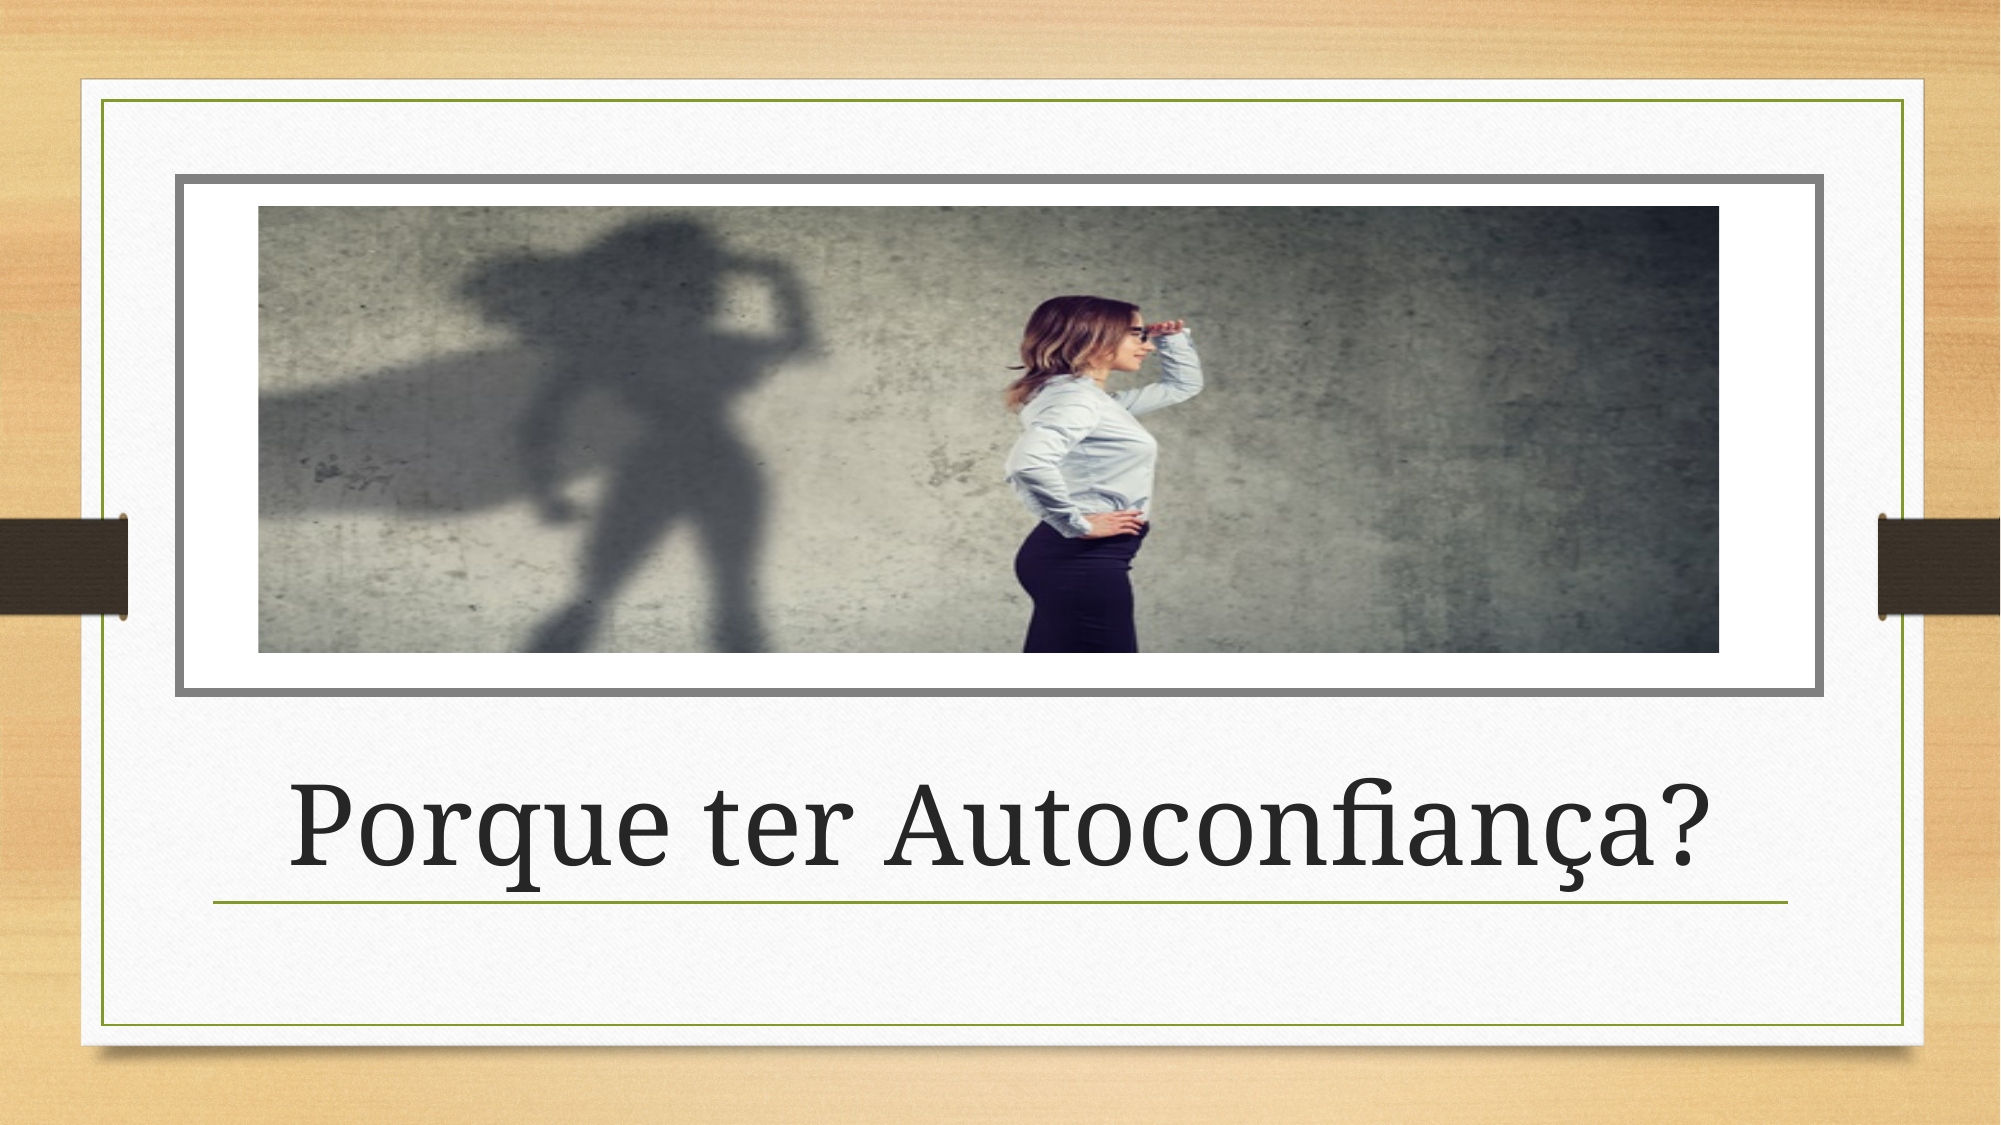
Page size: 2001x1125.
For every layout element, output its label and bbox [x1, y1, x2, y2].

picture [258, 206, 1720, 653]
text_box [0, 0, 2000, 1125]
